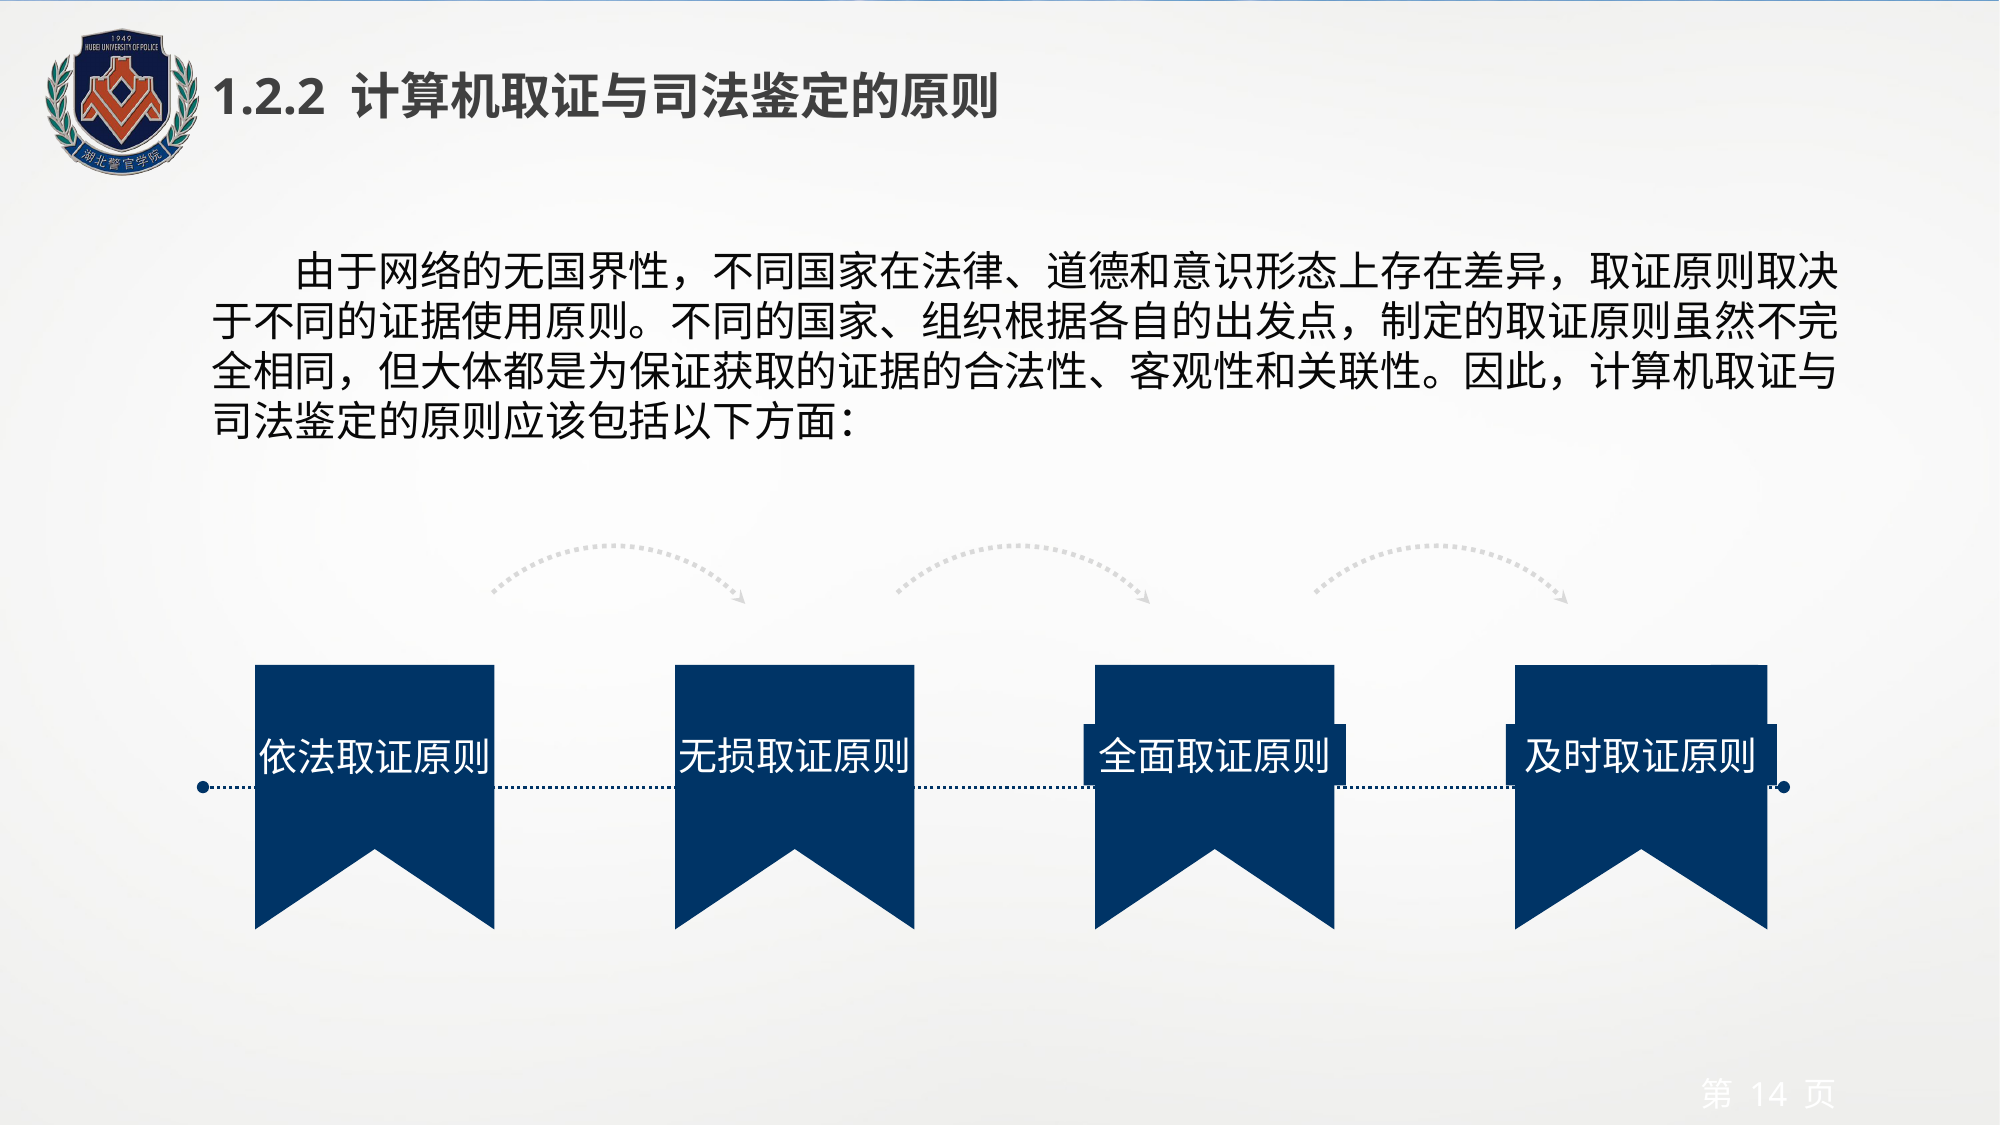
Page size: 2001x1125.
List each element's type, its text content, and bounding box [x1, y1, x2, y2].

text_box [897, 545, 1150, 725]
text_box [242, 664, 507, 930]
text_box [1082, 664, 1347, 930]
picture [0, 0, 2000, 1125]
text_box [492, 545, 746, 725]
text_box 由于网络的无国界性，不同国家在法律、道德和意识形态上存在差异，取证原则取决于不同的证据使用原则。不同的国家、组织根据各自的出发点，制定的取证原则虽然不完全相同，但大体都是为保证获取的证据的合法性、客观性和关联性。因此，计算机取证与司法鉴定的原则应该包括以下方面： [196, 237, 1873, 452]
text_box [1505, 664, 1778, 930]
text_box [1315, 545, 1568, 725]
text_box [662, 664, 927, 930]
text_box 1.2.2 计算机取证与司法鉴定的原则 [196, 57, 1251, 133]
